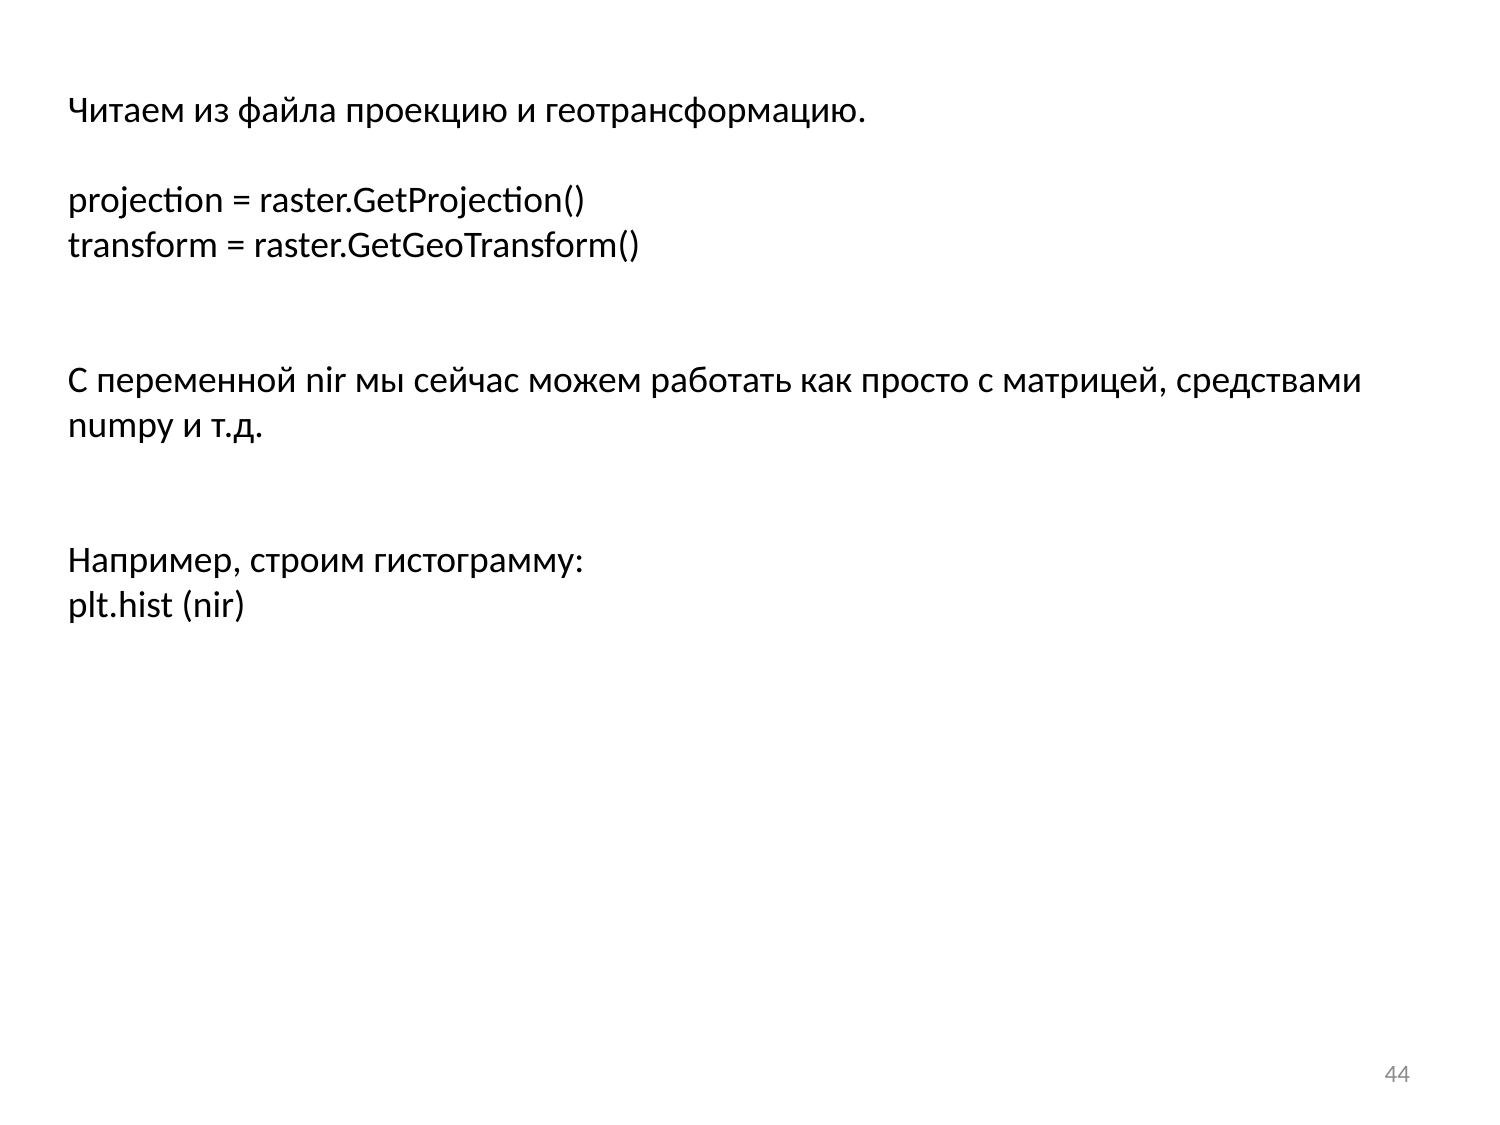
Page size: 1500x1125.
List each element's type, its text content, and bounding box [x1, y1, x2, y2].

slide_number 44 [1074, 1042, 1425, 1103]
text_box Читаем из файла проекцию и геотрансформацию. projection = raster.GetProjection() transform = raster.GetGeoTransform() С переменной nir мы сейчас можем работать как просто с матрицей, средствами numpy и т.д. Например, строим гистограмму: plt.hist (nir) [53, 78, 1459, 723]
